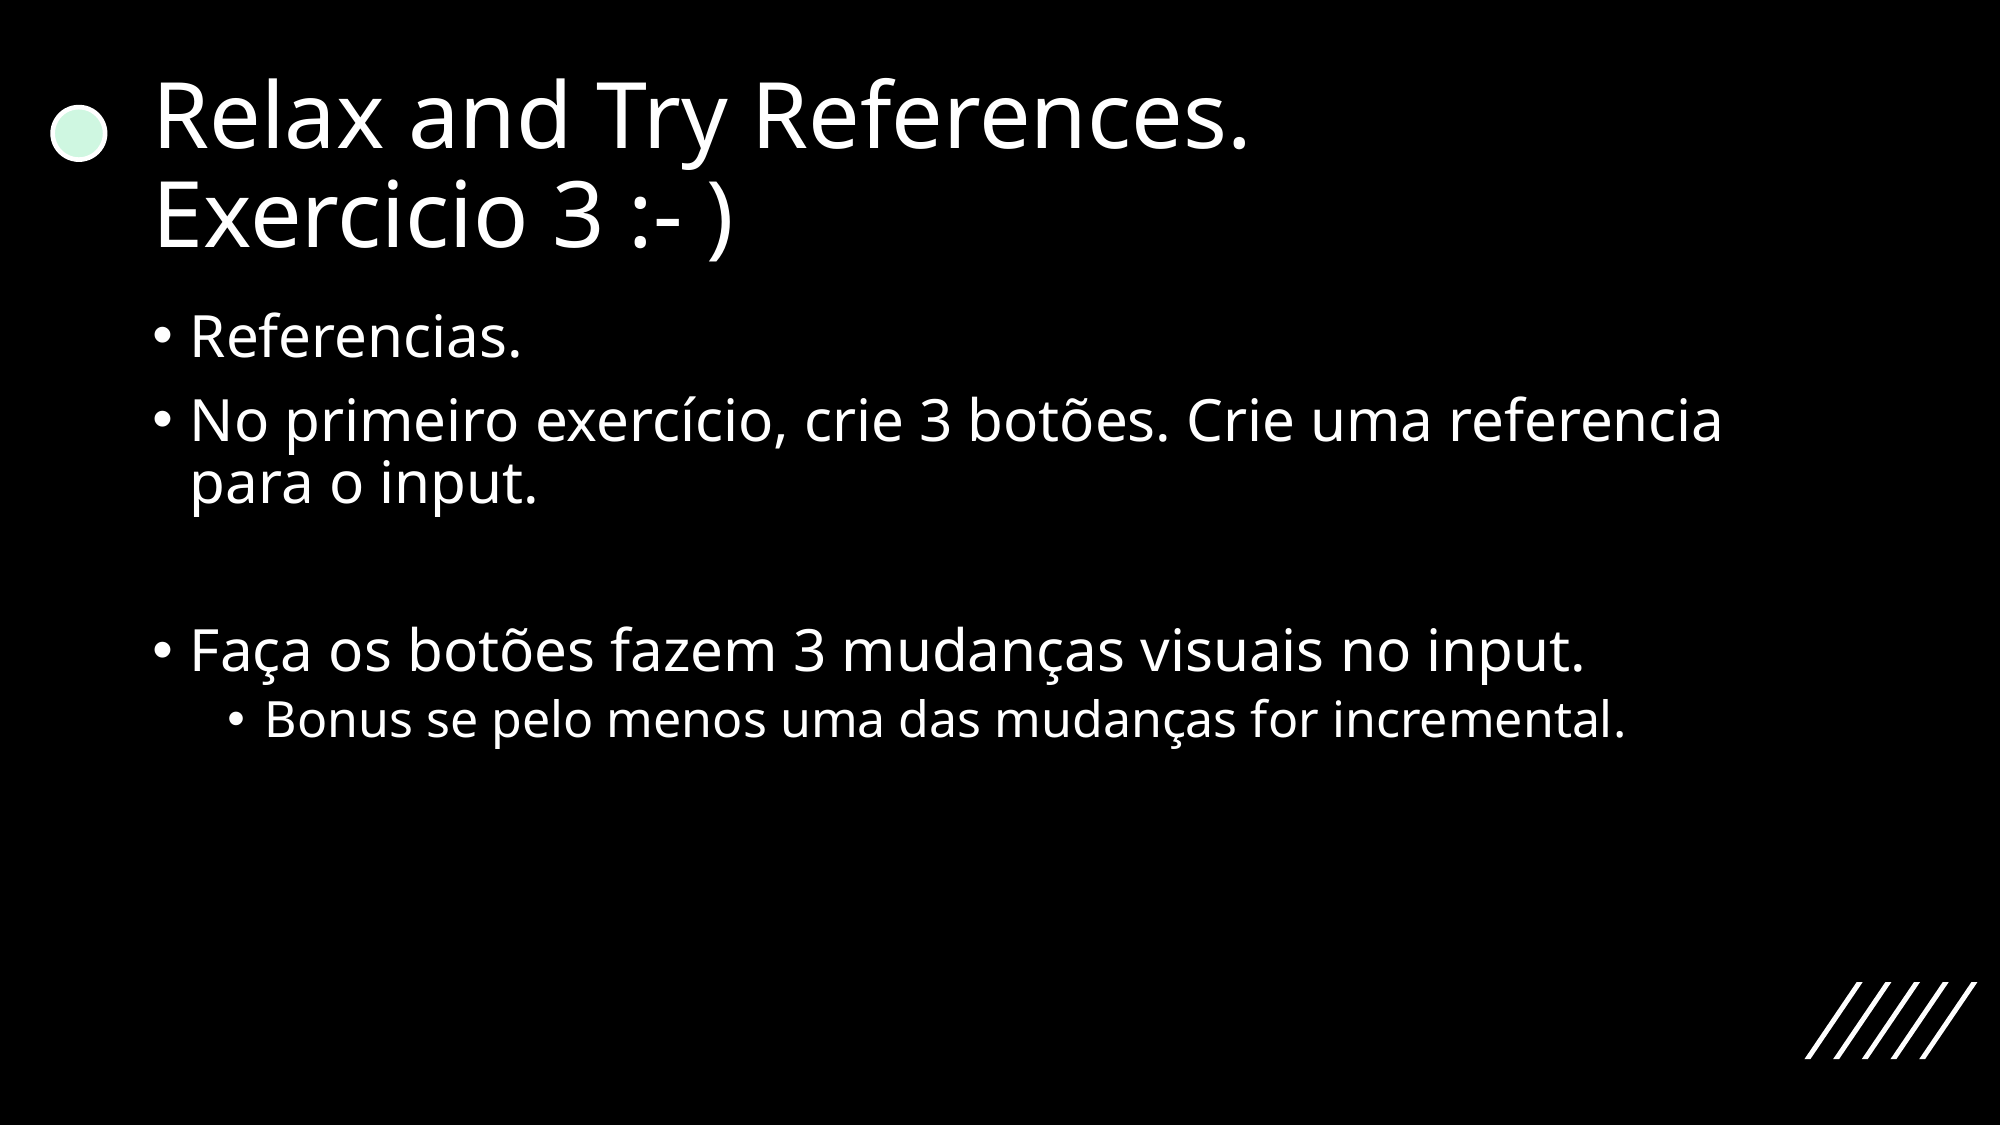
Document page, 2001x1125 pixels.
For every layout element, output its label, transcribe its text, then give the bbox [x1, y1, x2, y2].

title Relax and Try References. Exercicio 3 :- ) [137, 59, 1863, 278]
list Referencias. No primeiro exercício, crie 3 botões. Crie uma referencia para o input. Faça os botões fazem 3 mudanças visuais no input. Bonus se pelo menos uma das mudanças for incremental. [137, 299, 1863, 1014]
